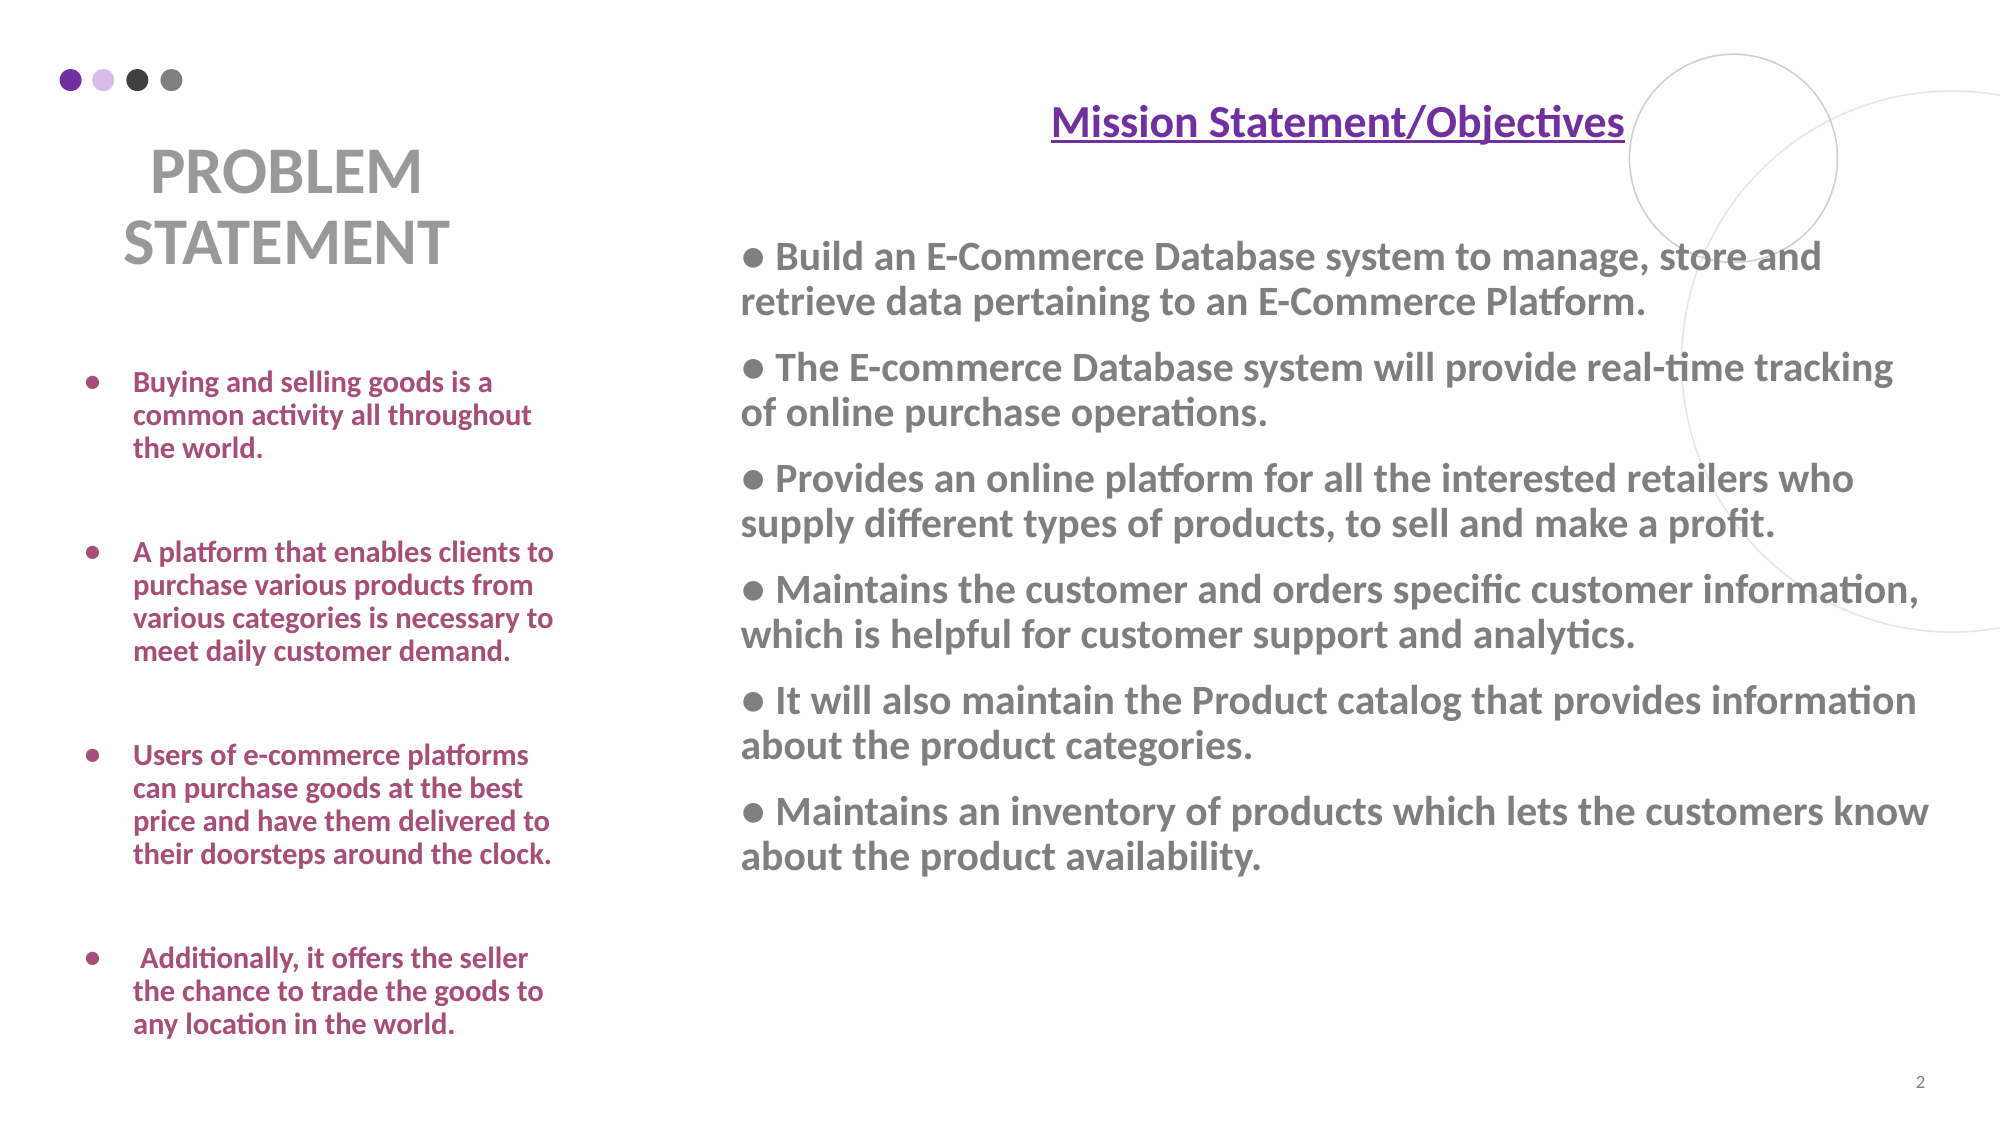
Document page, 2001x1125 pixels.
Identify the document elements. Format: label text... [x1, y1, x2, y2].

title PROBLEM STATEMENT [24, 109, 551, 280]
list Buying and selling goods is a common activity all throughout the world. A platform that enables clients to purchase various products from various categories is necessary to meet daily customer demand. Users of e-commerce platforms can purchase goods at the best price and have them delivered to their doorsteps around the clock. Additionally, it offers the seller the chance to trade the goods to any location in the world. [49, 358, 576, 1074]
list Mission Statement/Objectives ● Build an E-Commerce Database system to manage, store and retrieve data pertaining to an E-Commerce Platform. ● The E-commerce Database system will provide real-time tracking of online purchase operations. ● Provides an online platform for all the interested retailers who supply different types of products, to sell and make a profit. ● Maintains the customer and orders specific customer information, which is helpful for customer support and analytics. ● It will also maintain the Product catalog that provides information about the product categories. ● Maintains an inventory of products which lets the customers know about the product availability. [725, 90, 1951, 1111]
